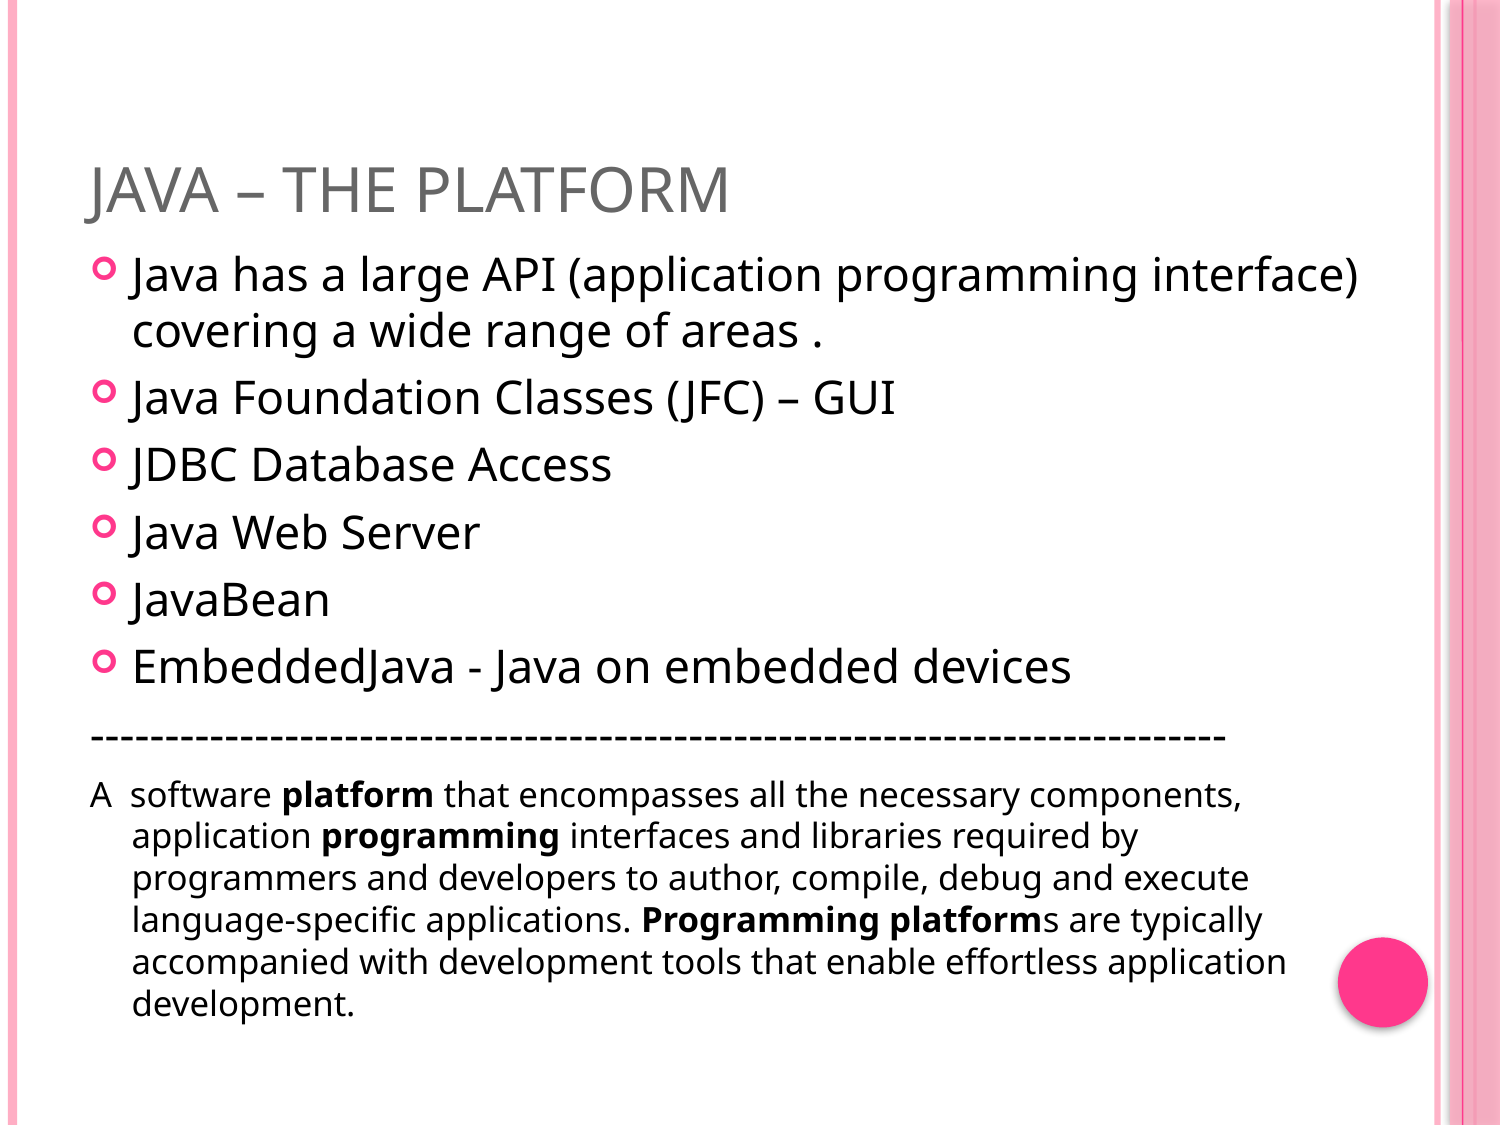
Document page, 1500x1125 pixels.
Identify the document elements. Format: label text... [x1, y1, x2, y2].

list Java has a large API (application programming interface) covering a wide range of areas . Java Foundation Classes (JFC) – GUI JDBC Database Access Java Web Server JavaBean EmbeddedJava - Java on embedded devices ---------------------------------------------------------------------------- A software platform that encompasses all the necessary components, application programming interfaces and libraries required by programmers and developers to author, compile, debug and execute language-specific applications. Programming platforms are typically accompanied with development tools that enable effortless application development. [75, 237, 1388, 1038]
title Java – The Platform [75, 45, 1300, 233]
